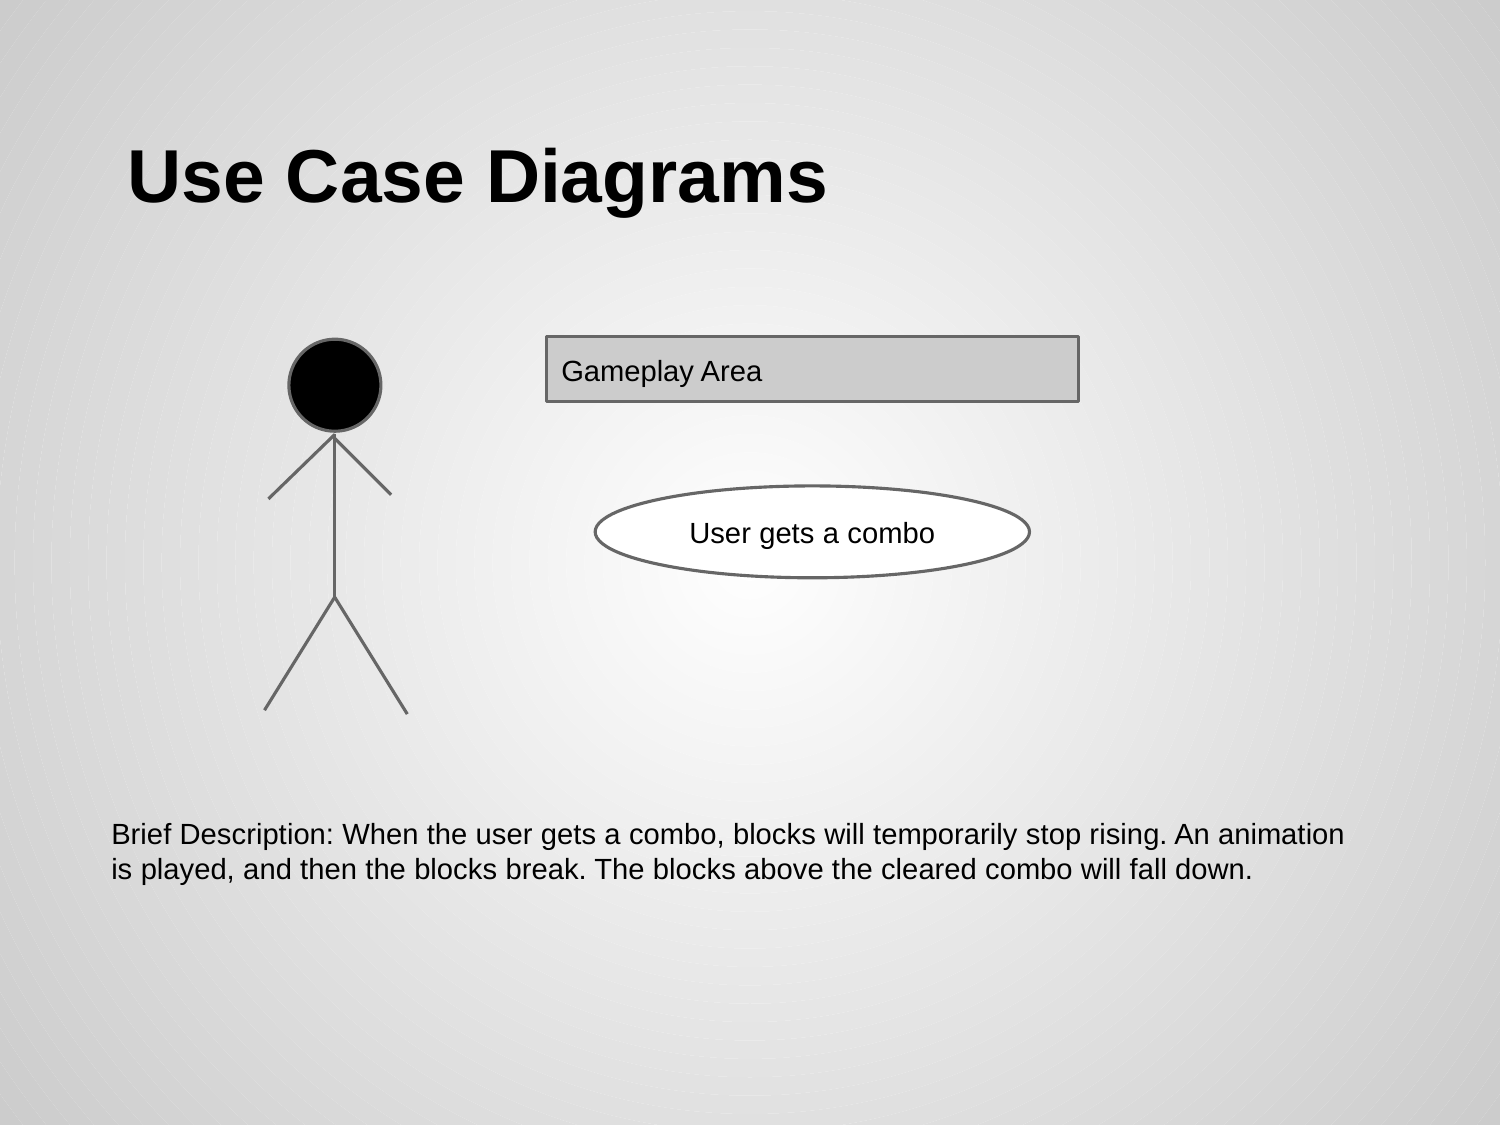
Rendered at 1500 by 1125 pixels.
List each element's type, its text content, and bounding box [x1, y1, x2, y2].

text_box User gets a combo [595, 485, 1030, 578]
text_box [264, 338, 408, 715]
text_box Gameplay Area [546, 336, 1079, 402]
text_box Brief Description: When the user gets a combo, blocks will temporarily stop rising. An animation is played, and then the blocks break. The blocks above the cleared combo will fall down. [96, 800, 1386, 901]
title Use Case Diagrams [75, 14, 1425, 233]
